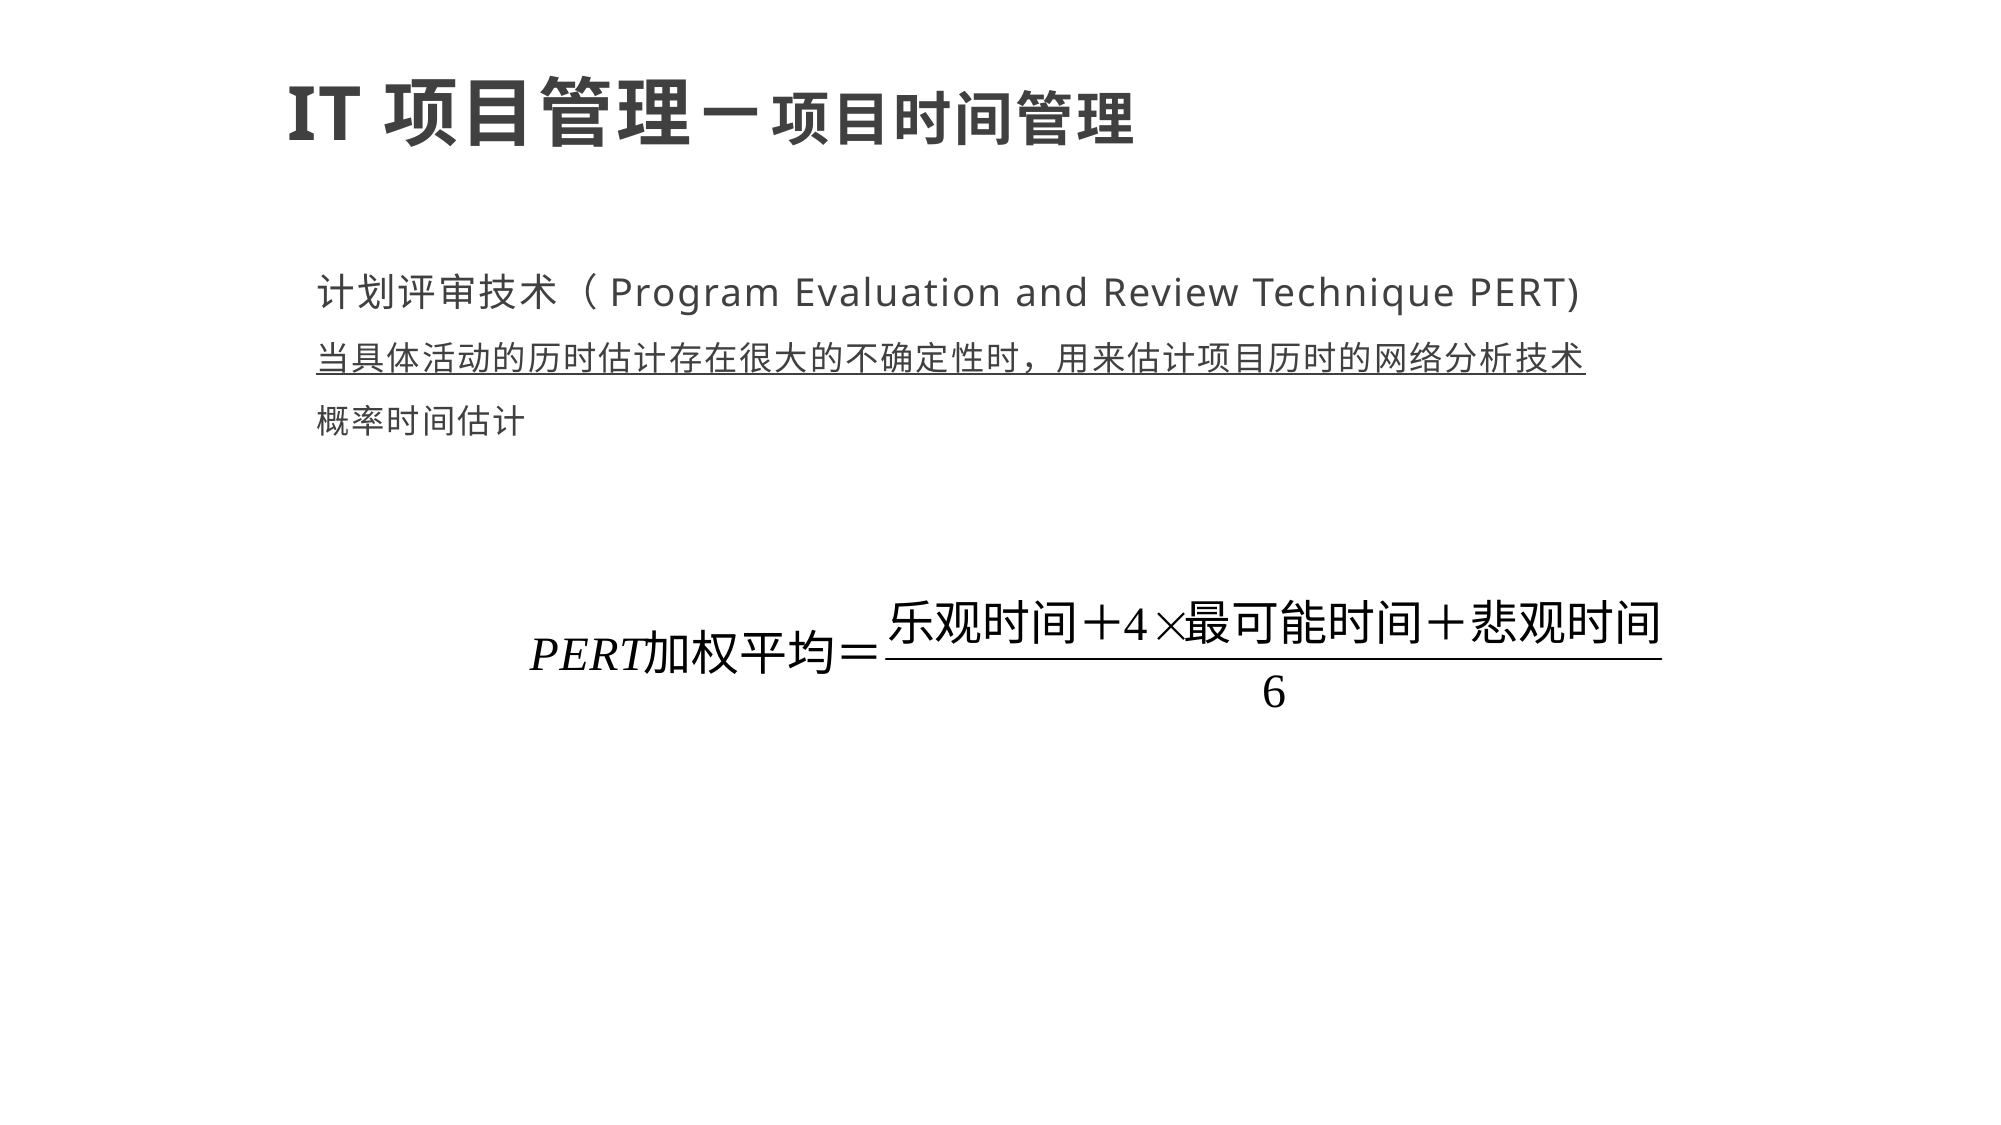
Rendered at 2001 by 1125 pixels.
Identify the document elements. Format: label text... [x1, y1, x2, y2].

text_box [520, 590, 1671, 719]
list 计划评审技术（Program Evaluation and Review Technique PERT) 当具体活动的历时估计存在很大的不确定性时，用来估计项目历时的网络分析技术 概率时间估计 [298, 244, 1738, 844]
title IT项目管理－项目时间管理 [269, 23, 1708, 171]
